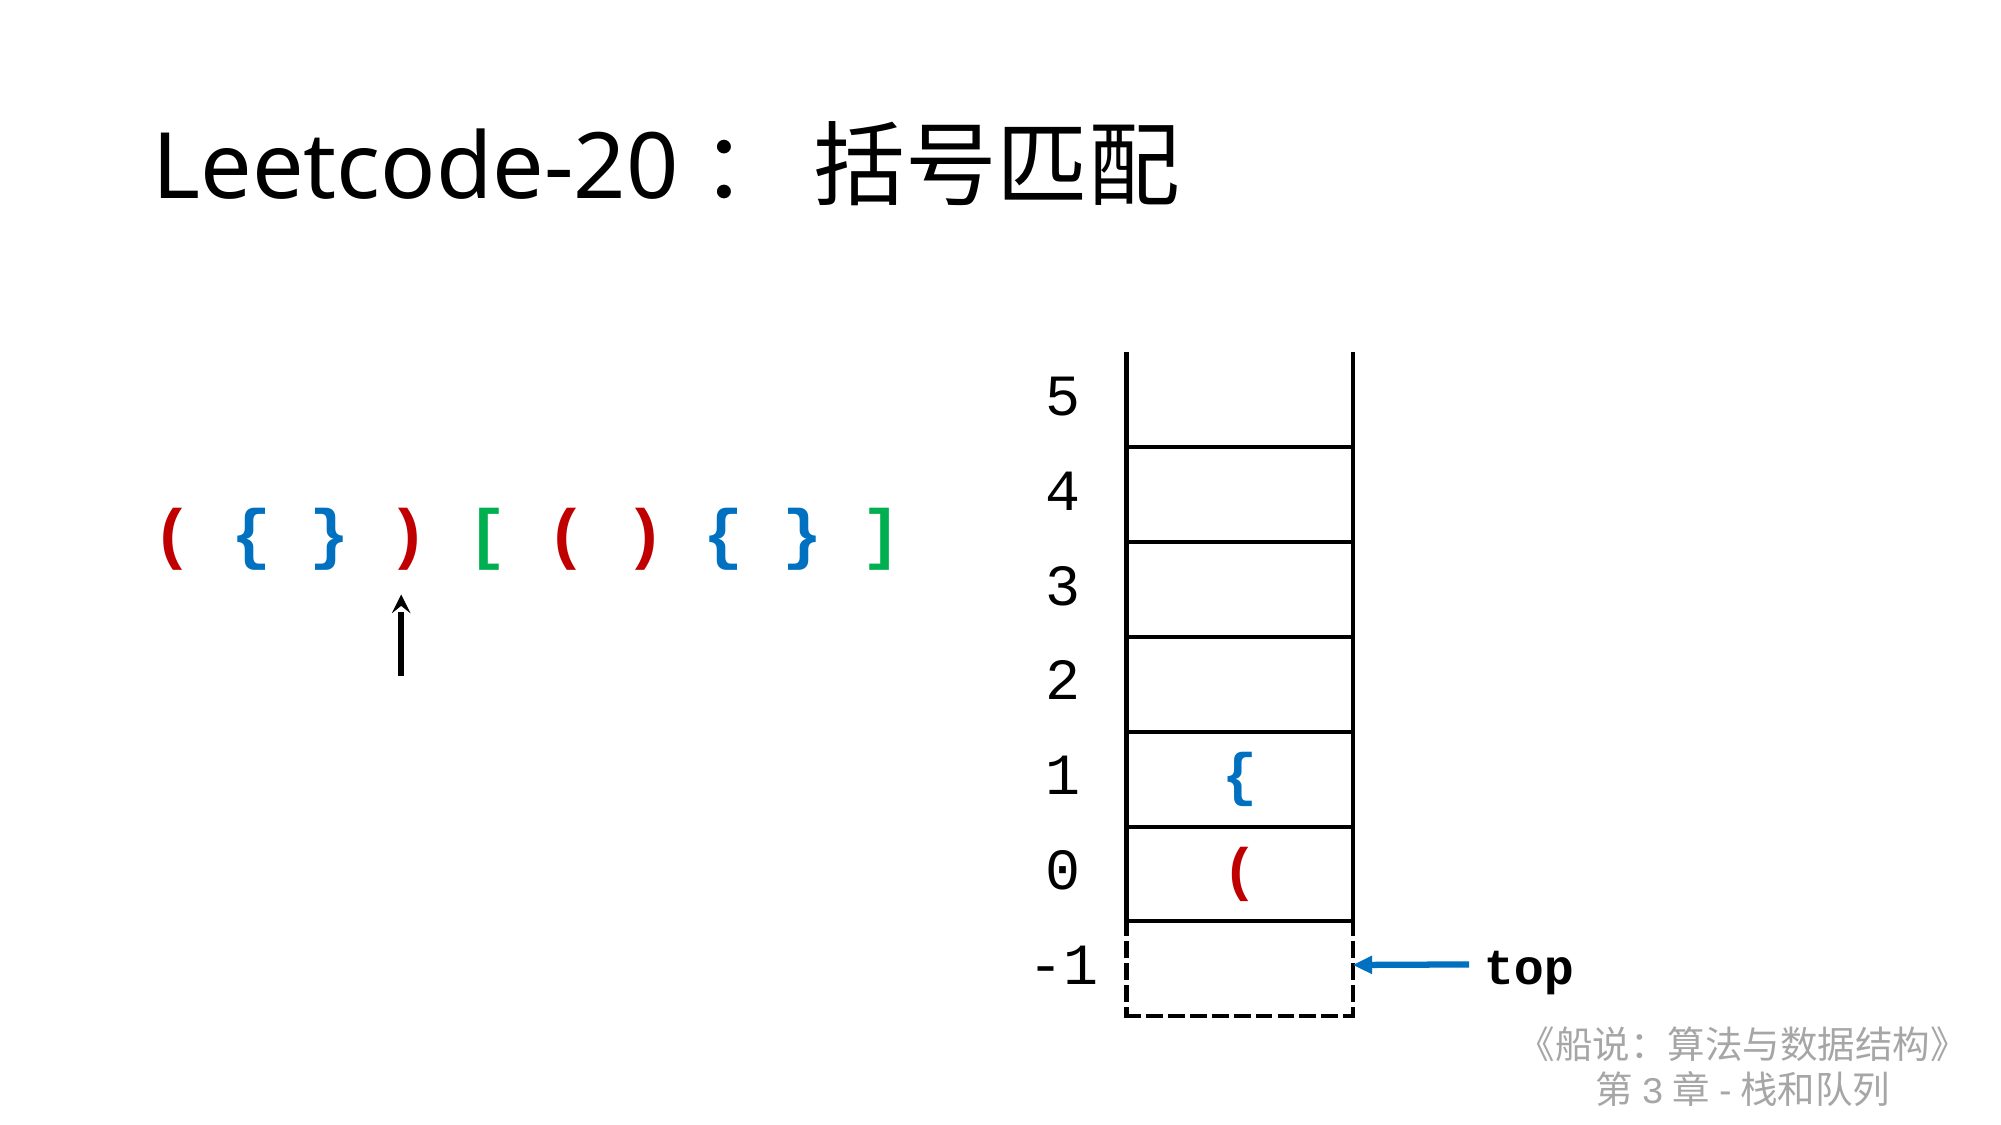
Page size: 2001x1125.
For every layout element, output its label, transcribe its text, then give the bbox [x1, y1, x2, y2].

table_cell 3 [1000, 542, 1124, 637]
table_header } [769, 483, 846, 594]
table_cell ( [1129, 829, 1351, 919]
table_cell [1129, 544, 1351, 635]
table_cell [1129, 639, 1351, 730]
table_cell 1 [1000, 732, 1124, 827]
table_header { [690, 483, 767, 594]
table_header ( [532, 483, 609, 594]
table_cell [1129, 449, 1351, 540]
table_header ) [611, 483, 688, 594]
table_header 5 [1000, 352, 1124, 447]
table_cell 0 [1000, 827, 1124, 921]
table_header [1129, 352, 1351, 445]
table_cell { [1129, 734, 1351, 825]
text_box top [1468, 927, 1589, 1002]
table_header ( [138, 483, 215, 594]
title Leetcode-20： 括号匹配 [137, 59, 1863, 278]
table_header { [217, 483, 294, 594]
table_cell [1126, 923, 1353, 1016]
table_cell 4 [1000, 447, 1124, 542]
table_header } [296, 483, 373, 594]
table_header ) [375, 483, 452, 594]
table_header ] [847, 483, 924, 594]
table_cell 2 [1000, 637, 1124, 732]
table_cell -1 [1000, 921, 1126, 1016]
table_header [ [453, 483, 530, 594]
